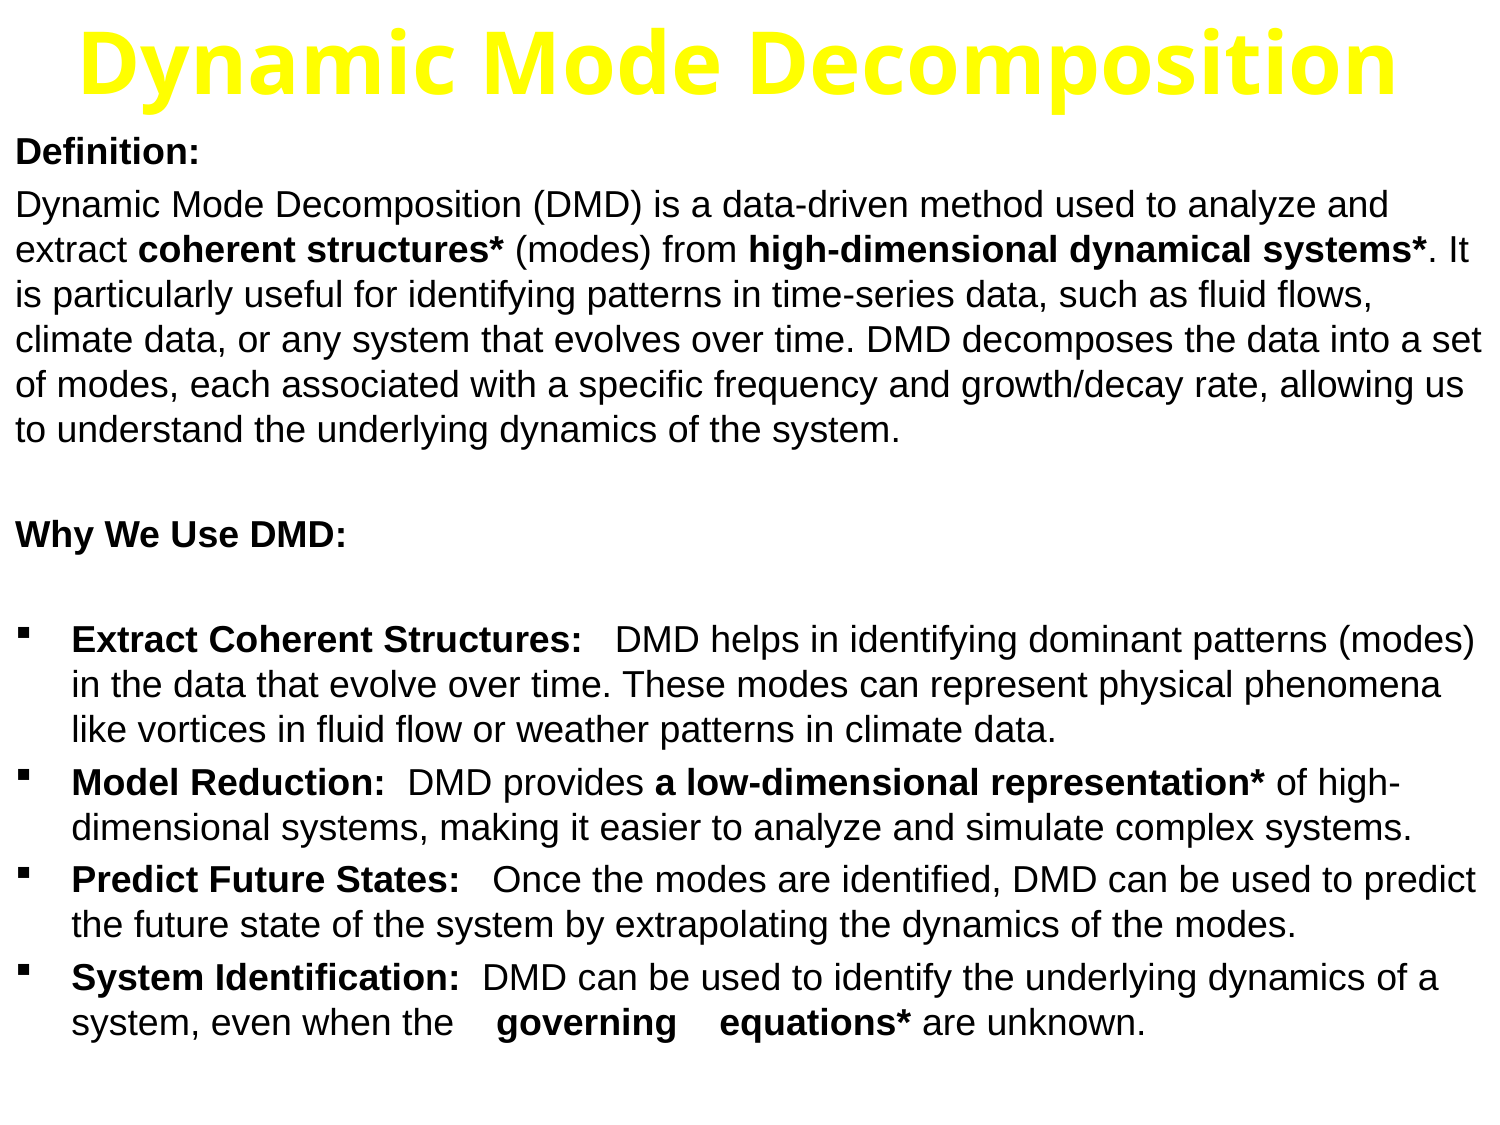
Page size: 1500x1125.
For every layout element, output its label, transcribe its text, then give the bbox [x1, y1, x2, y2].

list Definition: Dynamic Mode Decomposition (DMD) is a data-driven method used to analyze and extract coherent structures* (modes) from high-dimensional dynamical systems*. It is particularly useful for identifying patterns in time-series data, such as fluid flows, climate data, or any system that evolves over time. DMD decomposes the data into a set of modes, each associated with a specific frequency and growth/decay rate, allowing us to understand the underlying dynamics of the system. Why We Use DMD: Extract Coherent Structures: DMD helps in identifying dominant patterns (modes) in the data that evolve over time. These modes can represent physical phenomena like vortices in fluid flow or weather patterns in climate data. Model Reduction: DMD provides a low-dimensional representation* of high-dimensional systems, making it easier to analyze and simulate complex systems. Predict Future States: Once the modes are identified, DMD can be used to predict the future state of the system by extrapolating the dynamics of the modes. System Identification: DMD can be used to identify the underlying dynamics of a system, even when the governing equations* are unknown. [0, 120, 1500, 1125]
title Dynamic Mode Decomposition [0, 0, 1500, 120]
